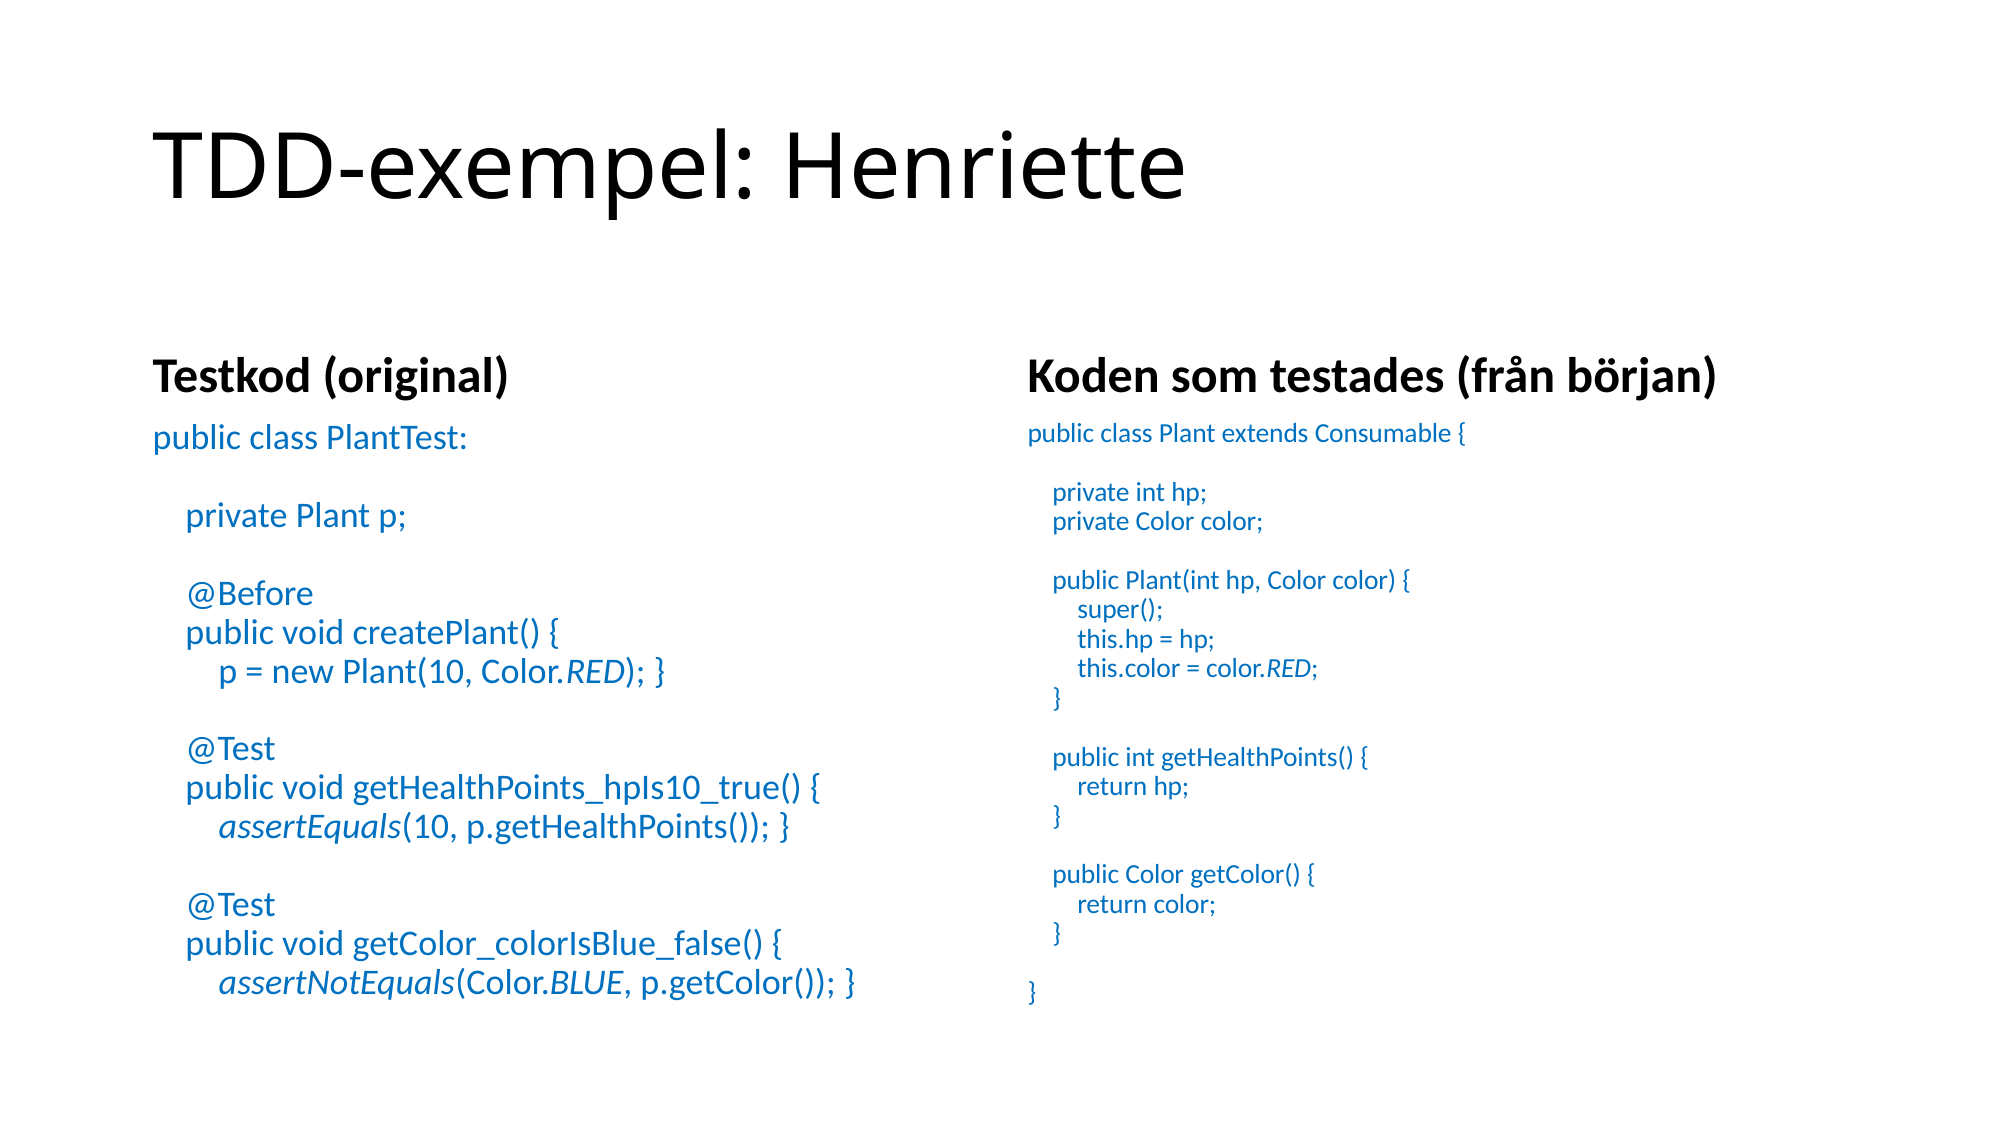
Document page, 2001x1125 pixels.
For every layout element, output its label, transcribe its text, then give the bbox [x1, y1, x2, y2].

list Testkod (original) [137, 275, 984, 410]
list public class PlantTest: private Plant p; @Before public void createPlant() { p = new Plant(10, Color.RED); } @Test public void getHealthPoints_hpIs10_true() { assertEquals(10, p.getHealthPoints()); } @Test public void getColor_colorIsBlue_false() { assertNotEquals(Color.BLUE, p.getColor()); } [137, 410, 984, 1016]
list Koden som testades (från början) [1012, 275, 1863, 410]
list public class Plant extends Consumable { private int hp; private Color color; public Plant(int hp, Color color) { super(); this.hp = hp; this.color = color.RED; } public int getHealthPoints() { return hp; } public Color getColor() { return color; } } [1012, 410, 1863, 1016]
title TDD-exempel: Henriette [137, 59, 1863, 278]
